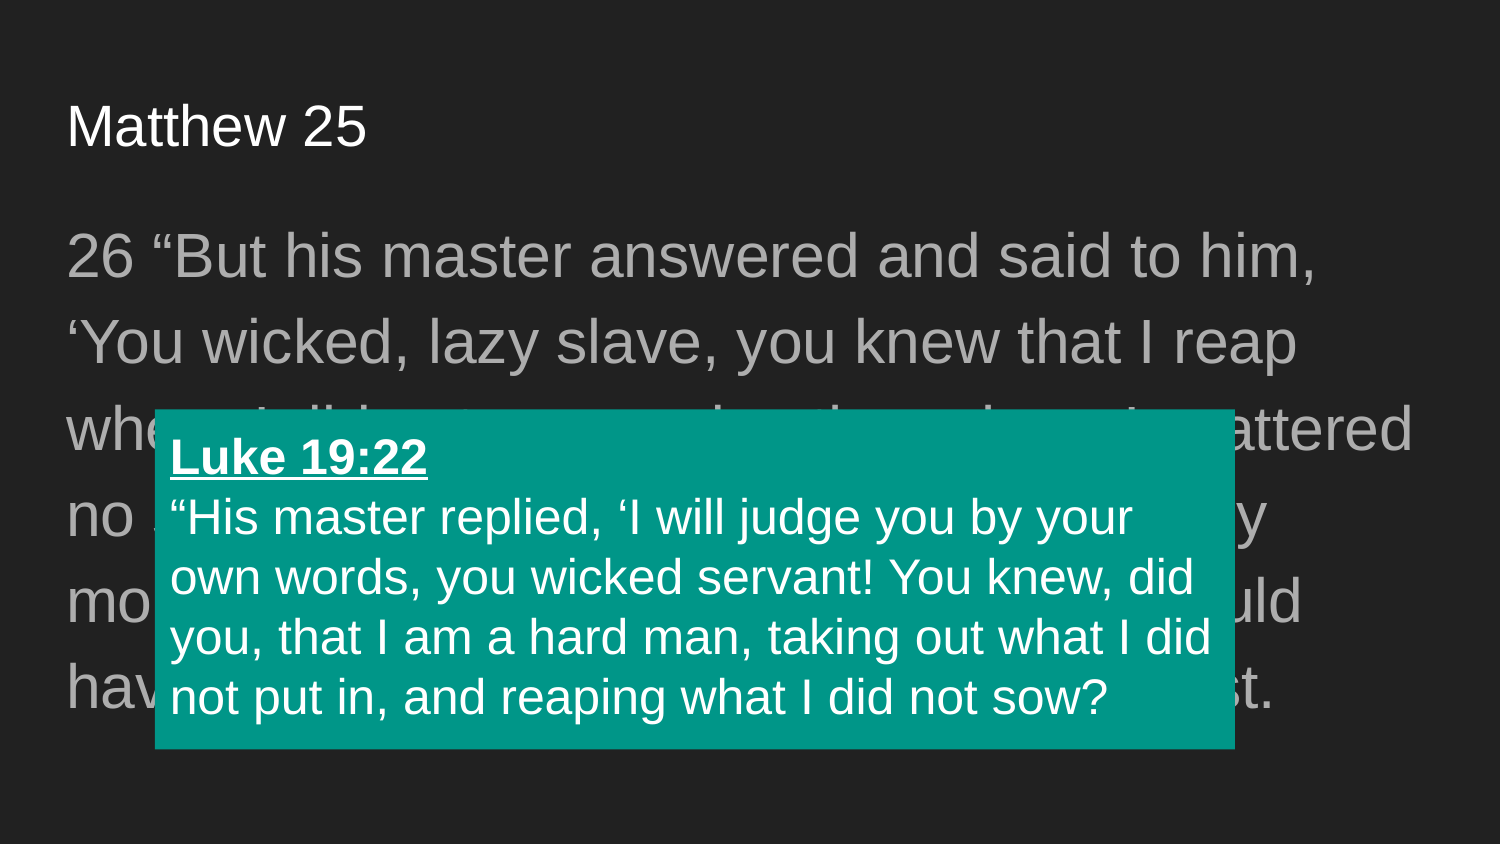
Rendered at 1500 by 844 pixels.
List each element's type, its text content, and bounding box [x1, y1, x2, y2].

text_box Luke 19:22 “His master replied, ‘I will judge you by your own words, you wicked servant! You knew, did you, that I am a hard man, taking out what I did not put in, and reaping what I did not sow? [154, 409, 1235, 750]
list 26 “But his master answered and said to him, ‘You wicked, lazy slave, you knew that I reap where I did not sow and gather where I scattered no seed. 27 Then you ought to have put my money in the bank, and on my arrival I would have received my money back with interest. [51, 189, 1449, 750]
title Matthew 25 [51, 72, 1449, 167]
